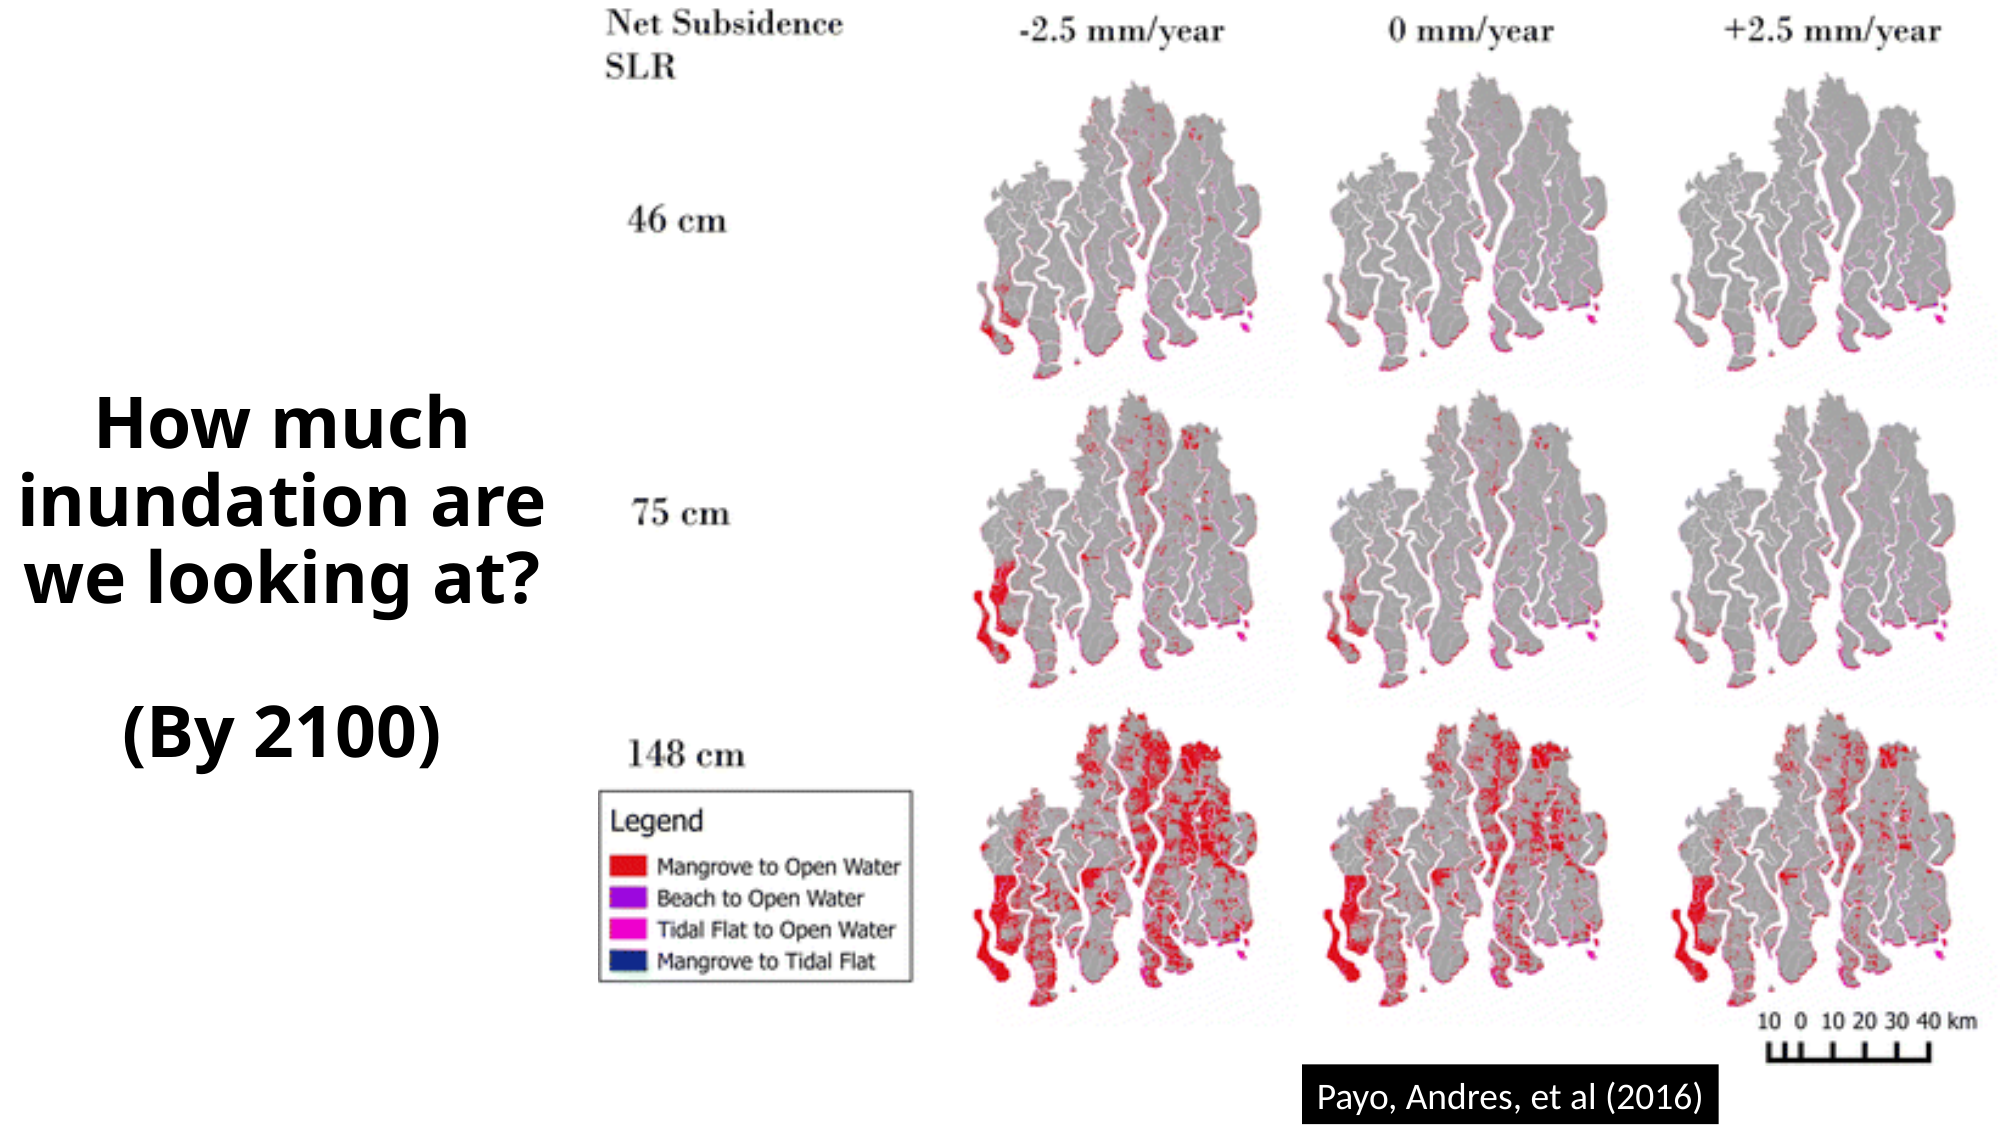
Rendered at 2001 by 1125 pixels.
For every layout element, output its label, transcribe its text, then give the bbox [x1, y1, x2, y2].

text_box Payo, Andres, et al (2016) [1302, 1066, 1719, 1125]
text_box How much inundation are we looking at? (By 2100) [0, 339, 565, 821]
picture [598, 7, 2000, 1066]
